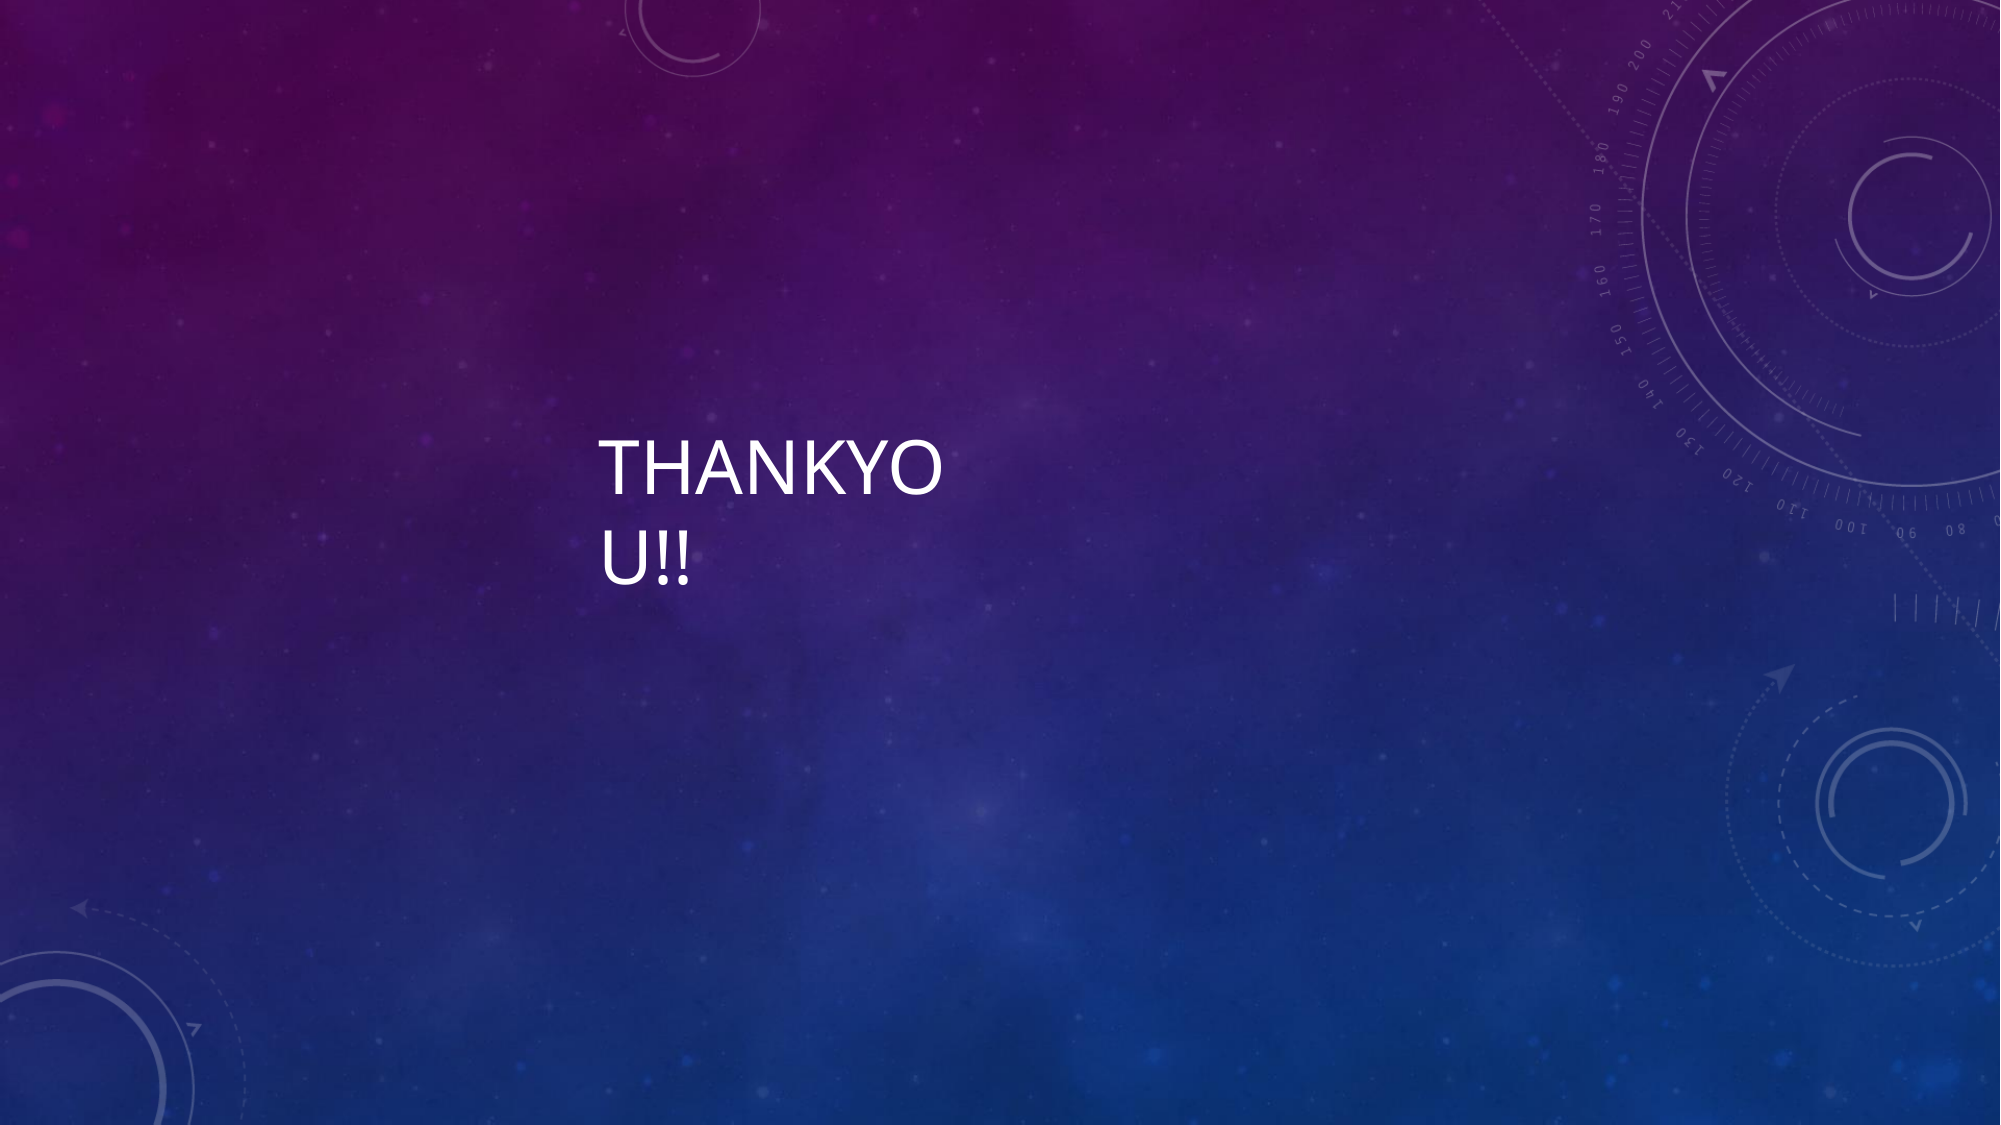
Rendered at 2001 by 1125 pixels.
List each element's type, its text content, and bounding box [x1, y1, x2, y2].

picture [0, 0, 2000, 1125]
title THANKYOU!! [596, 417, 990, 607]
